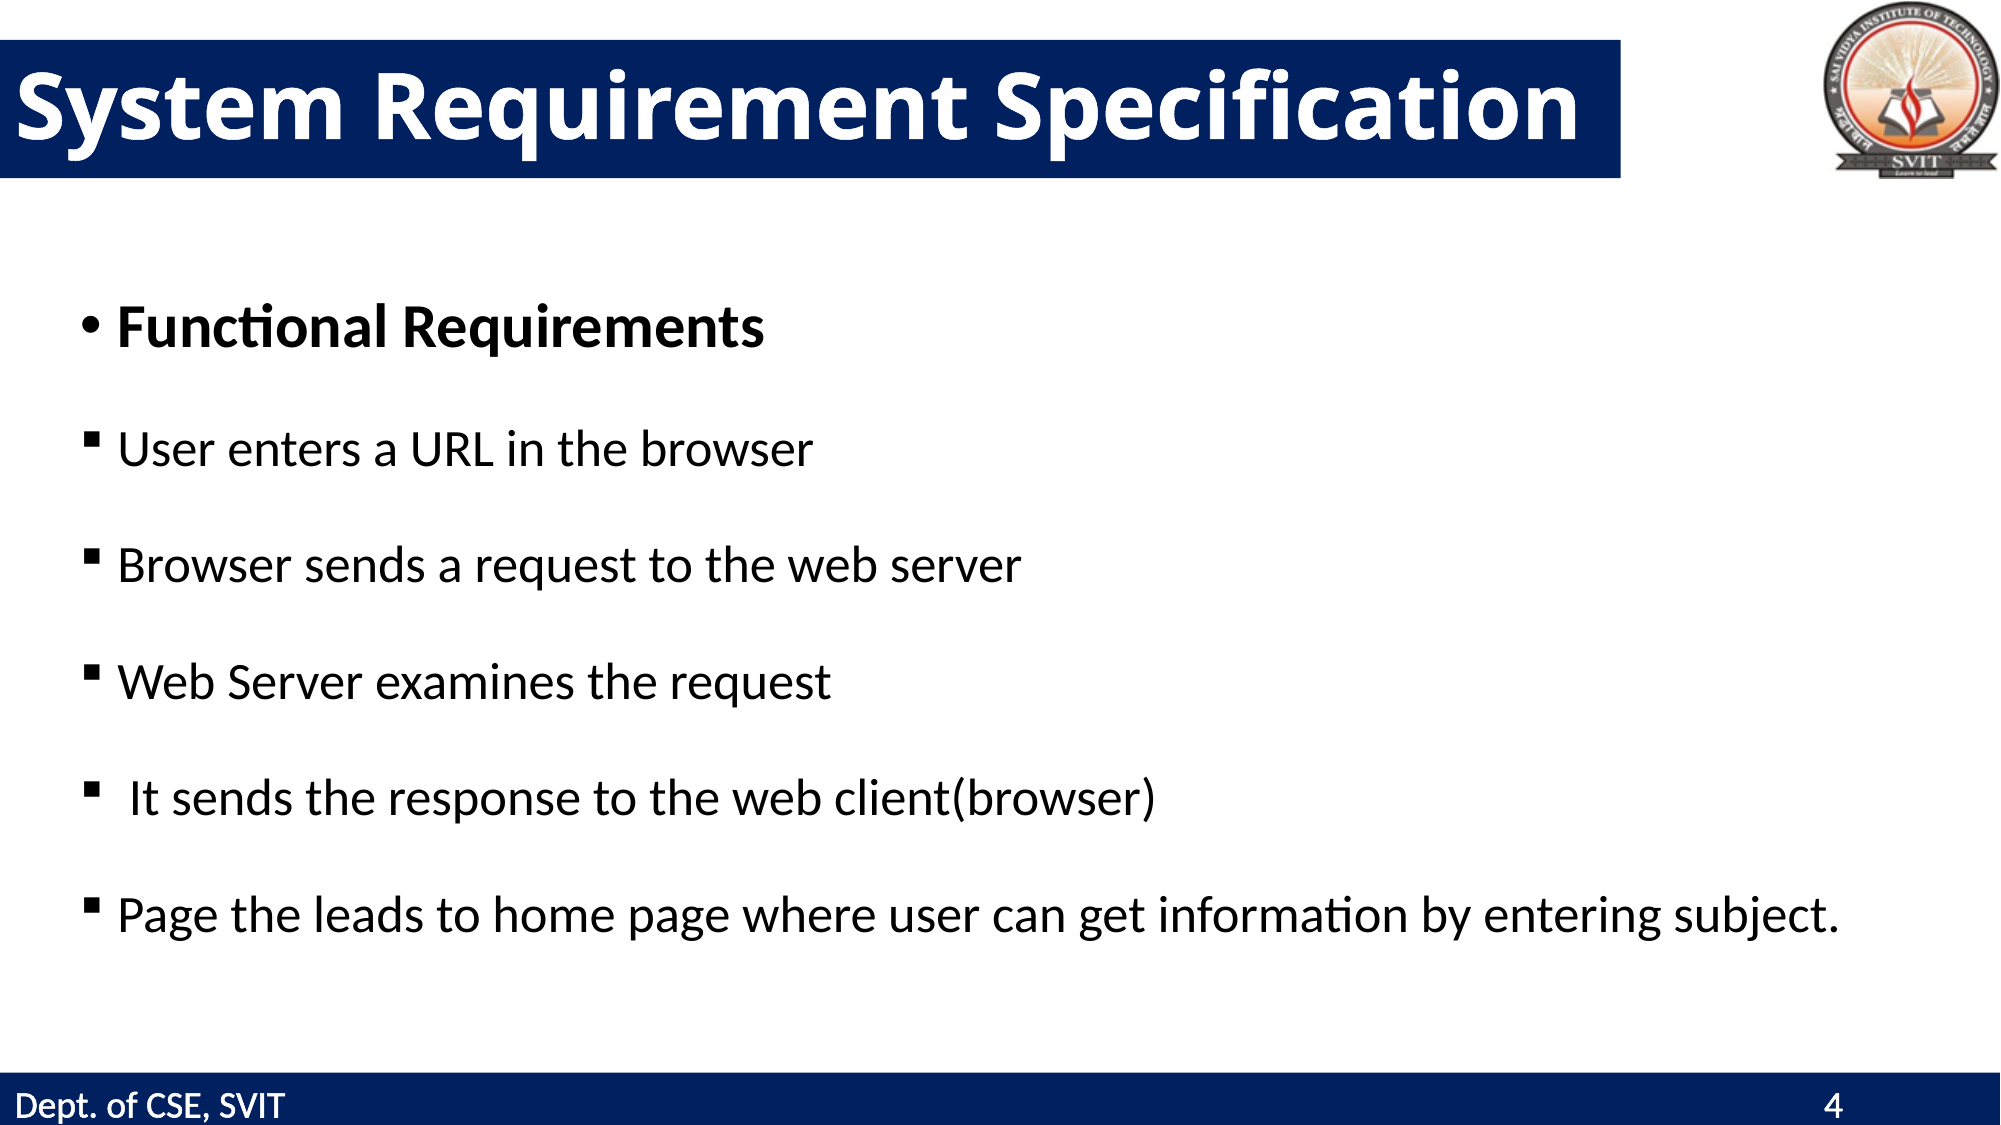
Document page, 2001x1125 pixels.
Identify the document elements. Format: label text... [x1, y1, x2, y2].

list Functional Requirements User enters a URL in the browser Browser sends a request to the web server Web Server examines the request It sends the response to the web client(browser) Page the leads to home page where user can get information by entering subject. [64, 286, 1913, 965]
title System Requirement Specification [0, 39, 1621, 179]
picture [1823, 1, 2000, 179]
text_box Dept. of CSE, SVIT 4 [0, 1072, 2000, 1125]
